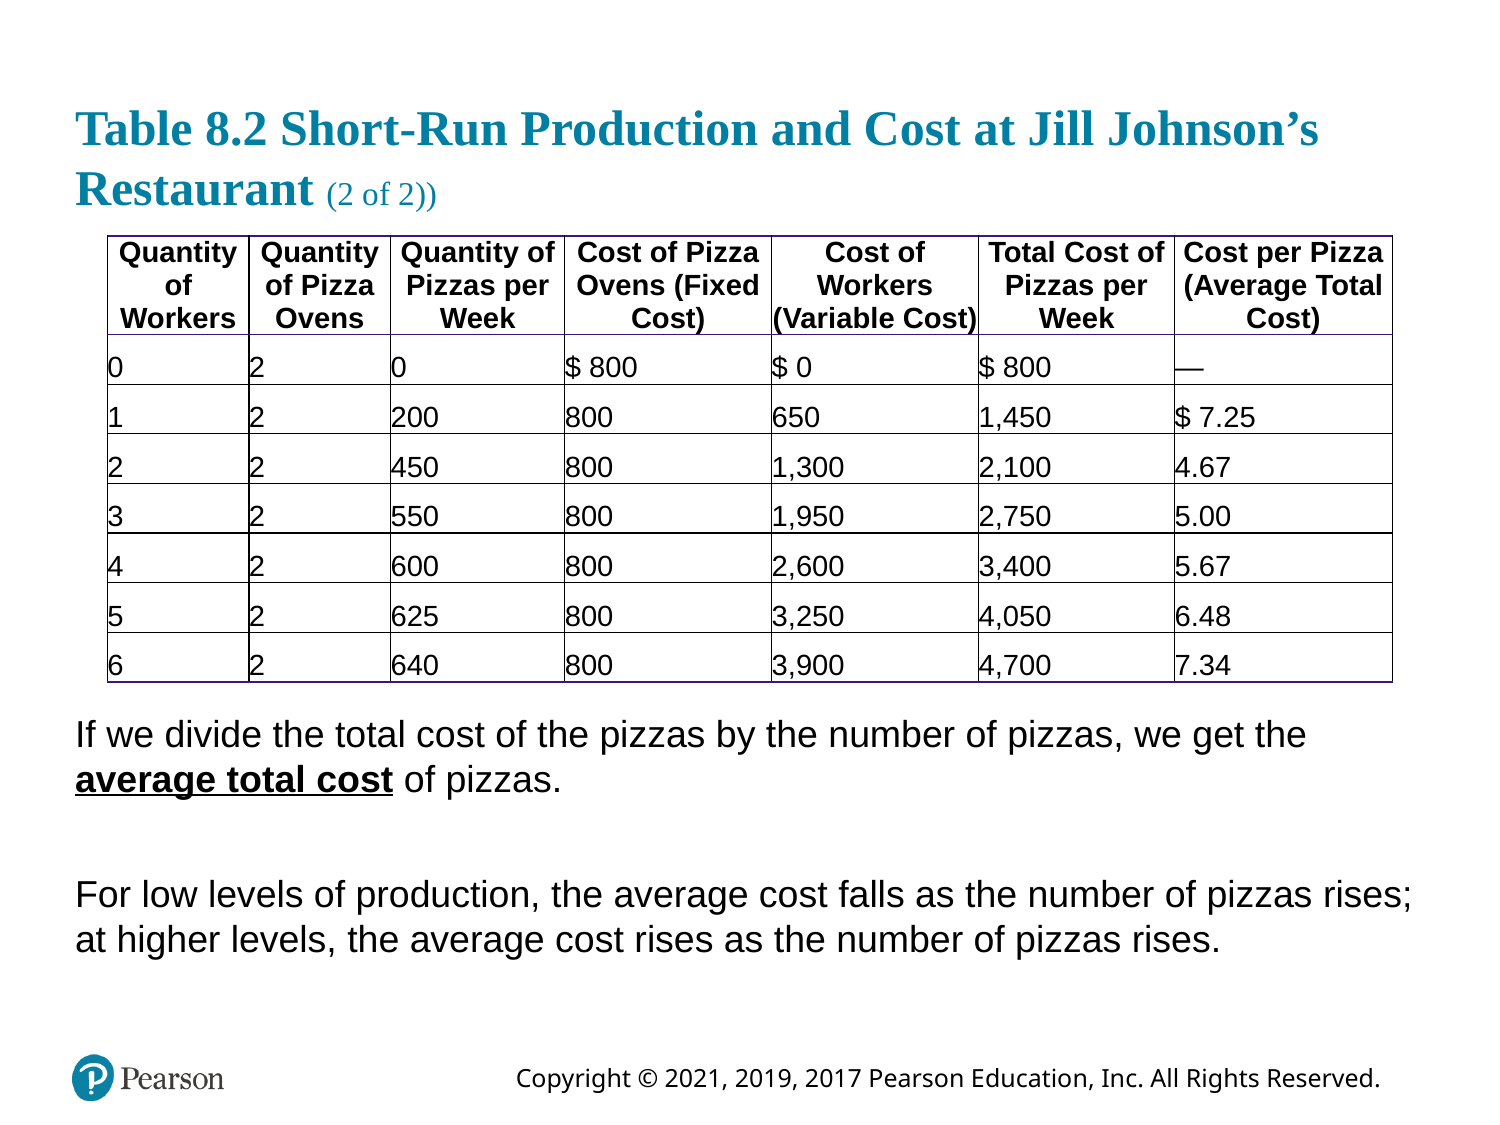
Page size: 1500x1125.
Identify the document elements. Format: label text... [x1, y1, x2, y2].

table_cell 2 [250, 434, 390, 483]
table_cell $ 800 [565, 335, 771, 384]
table_cell 2 [250, 335, 390, 384]
table_cell 1,950 [772, 484, 978, 532]
title Table 8.2 Short-Run Production and Cost at Jill Johnson’s Restaurant (2 of 2)) [75, 35, 1425, 216]
table_cell 3 [108, 484, 248, 532]
table_cell 2,100 [979, 434, 1174, 483]
table_cell 5.00 [1175, 484, 1392, 532]
table_cell 2 [250, 583, 390, 632]
picture [72, 1054, 89, 1072]
table_cell $ 0 [772, 335, 978, 384]
table_cell 2 [250, 633, 390, 681]
table_cell 1,300 [772, 434, 978, 483]
picture [99, 1054, 224, 1101]
table_cell 800 [565, 484, 771, 532]
table_cell 625 [391, 583, 564, 632]
table_cell 800 [565, 434, 771, 483]
table_header Total Cost of Pizzas per Week [979, 237, 1174, 334]
table_cell 2 [250, 484, 390, 532]
table_cell 800 [565, 633, 771, 681]
picture [81, 1064, 107, 1089]
table_cell 650 [772, 385, 978, 433]
table_cell 0 [108, 335, 248, 384]
table_cell 800 [565, 385, 771, 433]
table_header Quantity of Workers [108, 237, 248, 334]
table_cell 5.67 [1175, 534, 1392, 582]
table_cell 2 [250, 385, 390, 433]
table_header Cost per Pizza (Average Total Cost) [1175, 237, 1392, 334]
table_cell 5 [108, 583, 248, 632]
table_cell 550 [391, 484, 564, 532]
list If we divide the total cost of the pizzas by the number of pizzas, we get the average total cost of pizzas. For low levels of production, the average cost falls as the number of pizzas rises; at higher levels, the average cost rises as the number of pizzas rises. [75, 709, 1425, 1005]
table_cell 2 [250, 534, 390, 582]
table_cell 200 [391, 385, 564, 433]
table_cell 7.34 [1175, 633, 1392, 681]
table_header Quantity of Pizzas per Week [391, 237, 564, 334]
table_cell 2 [108, 434, 248, 483]
table_cell $ 7.25 [1175, 385, 1392, 433]
table_cell 2,600 [772, 534, 978, 582]
table_cell 4,700 [979, 633, 1174, 681]
table_cell $ 800 [979, 335, 1174, 384]
table_cell 6 [108, 633, 248, 681]
table_cell 600 [391, 534, 564, 582]
table_cell 1 [108, 385, 248, 433]
table_cell 800 [565, 583, 771, 632]
table_cell 0 [391, 335, 564, 384]
table_header Cost of Workers (Variable Cost) [772, 237, 978, 334]
table_header Cost of Pizza Ovens (Fixed Cost) [565, 237, 771, 334]
table_cell 4,050 [979, 583, 1174, 632]
table_cell 3,250 [772, 583, 978, 632]
table_cell 1,450 [979, 385, 1174, 433]
table_cell 800 [565, 534, 771, 582]
table_cell 4.67 [1175, 434, 1392, 483]
table_cell 4 [108, 534, 248, 582]
table_cell 3,900 [772, 633, 978, 681]
picture [72, 1087, 83, 1101]
table_header Quantity of Pizza Ovens [250, 237, 390, 334]
table_cell 2,750 [979, 484, 1174, 532]
table_cell 450 [391, 434, 564, 483]
table_cell 6.48 [1175, 583, 1392, 632]
table_cell 3,400 [979, 534, 1174, 582]
table_cell 640 [391, 633, 564, 681]
table_cell — [1175, 335, 1392, 384]
